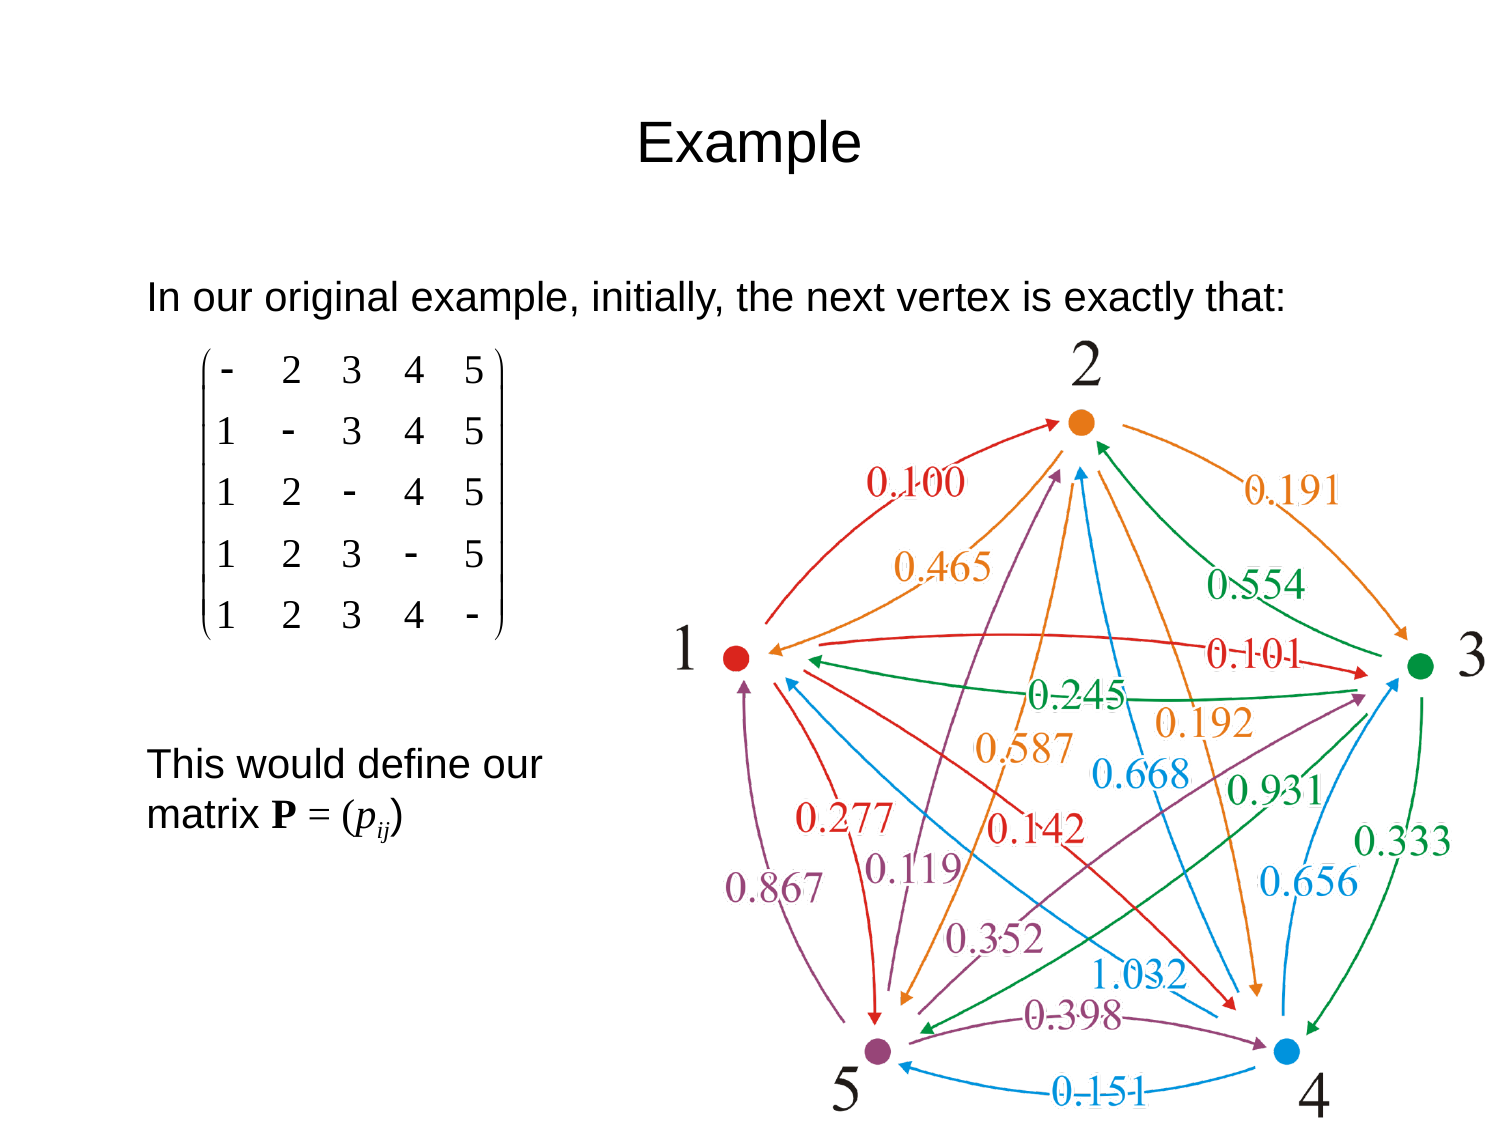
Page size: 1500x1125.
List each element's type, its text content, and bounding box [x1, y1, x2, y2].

picture [661, 332, 1495, 1125]
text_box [193, 337, 517, 651]
list In our original example, initially, the next vertex is exactly that: This would define our matrix P = (pij) [74, 262, 1426, 1006]
title Example [74, 44, 1426, 233]
